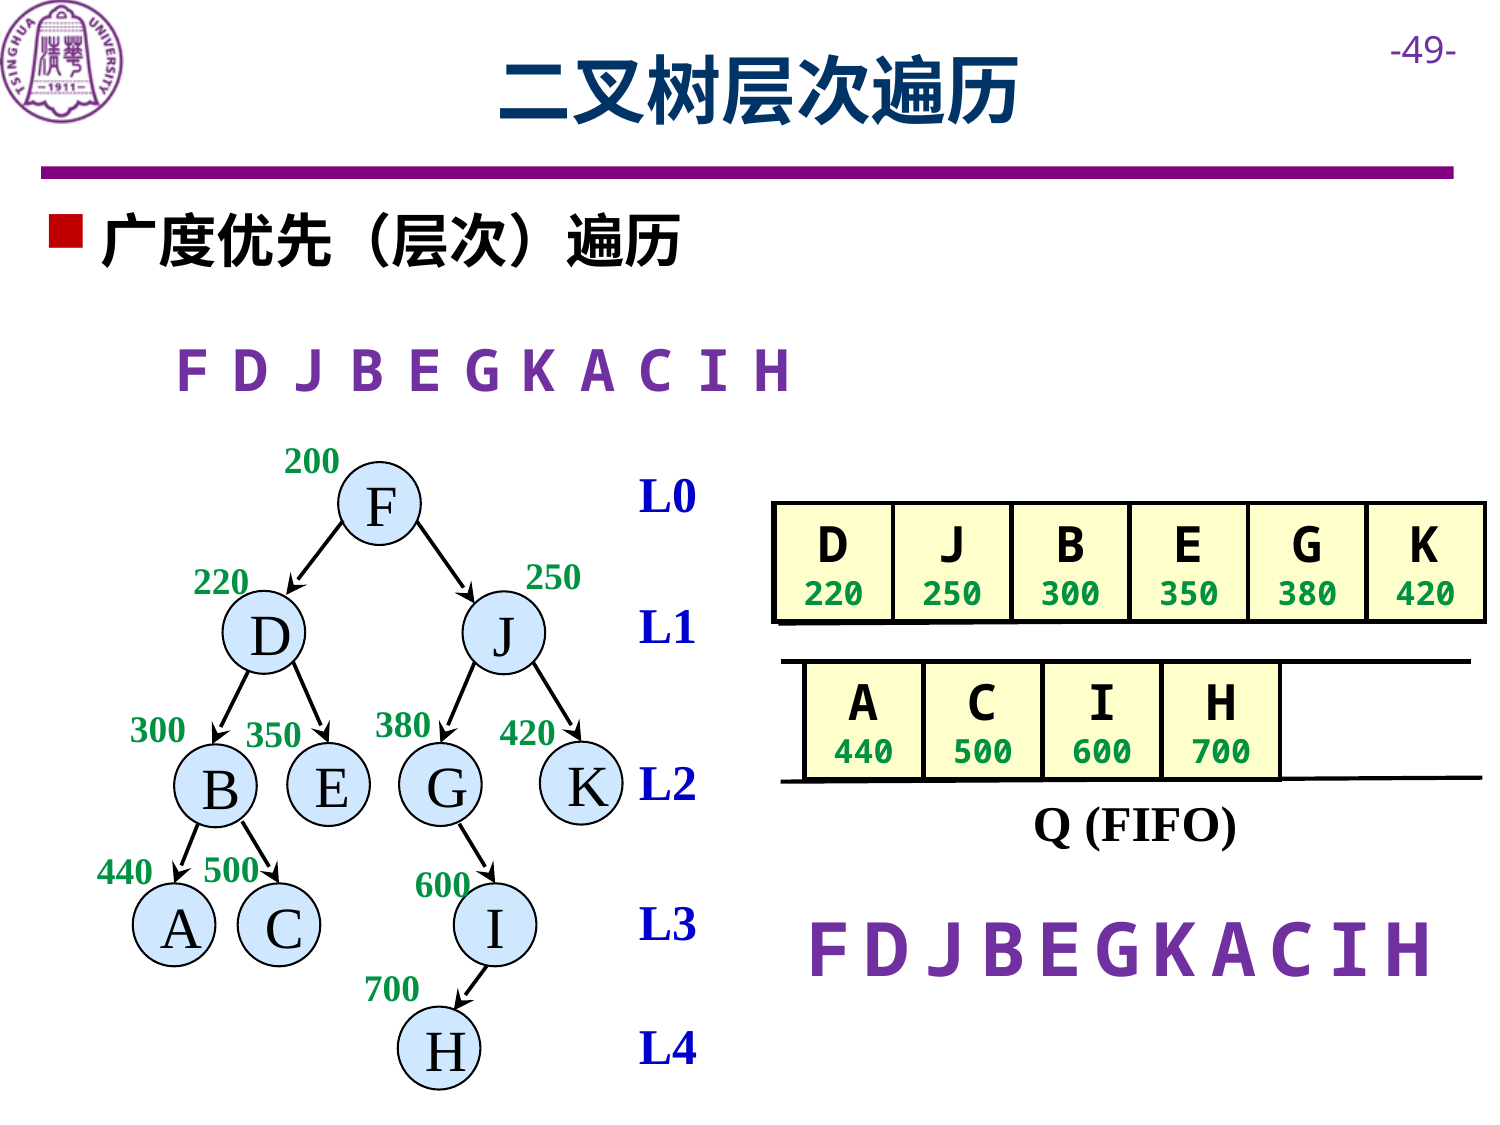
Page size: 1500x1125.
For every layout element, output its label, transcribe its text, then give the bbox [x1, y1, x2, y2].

text_box K [503, 314, 561, 421]
text_box H 700 [1162, 669, 1281, 776]
title 二叉树层次遍历 [135, 13, 1383, 165]
text_box J [271, 314, 329, 421]
text_box 广度优先（层次）遍历 [29, 196, 1425, 281]
text_box H [397, 1026, 481, 1090]
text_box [780, 777, 1483, 782]
text_box B 300 [1011, 511, 1129, 617]
text_box Q (FIFO) [1011, 790, 1260, 860]
text_box K 420 [1366, 503, 1485, 622]
picture [0, 0, 124, 124]
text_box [77, 428, 602, 1018]
text_box I 600 [1042, 669, 1162, 776]
text_box L3 [614, 883, 722, 958]
text_box I [676, 314, 734, 421]
text_box K [606, 749, 614, 817]
text_box H [734, 314, 809, 421]
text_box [778, 619, 1481, 624]
text_box L2 [614, 743, 722, 819]
text_box L0 [614, 455, 722, 530]
text_box D [849, 893, 907, 1000]
text_box H [1370, 893, 1445, 1000]
text_box D 220 [774, 503, 893, 622]
text_box E [387, 314, 445, 421]
text_box G 380 [1248, 511, 1366, 617]
text_box C [1254, 893, 1312, 1000]
text_box E 350 [1129, 511, 1248, 617]
text_box B [329, 314, 387, 421]
text_box G [1080, 893, 1138, 1000]
text_box J 250 [893, 511, 1011, 617]
text_box I [1312, 893, 1370, 1000]
text_box A [1196, 893, 1254, 1000]
text_box A [561, 314, 619, 421]
text_box E [1022, 893, 1080, 1000]
text_box G [445, 314, 503, 421]
text_box B [964, 893, 1022, 1000]
text_box F [156, 314, 213, 421]
text_box L4 [614, 1007, 722, 1082]
text_box F [791, 893, 849, 1000]
text_box C 500 [923, 669, 1042, 776]
text_box J [907, 893, 964, 1000]
text_box C [619, 314, 676, 421]
text_box D [213, 314, 271, 421]
text_box L1 [614, 585, 722, 661]
text_box K [1138, 893, 1196, 1000]
text_box A 440 [804, 669, 923, 776]
